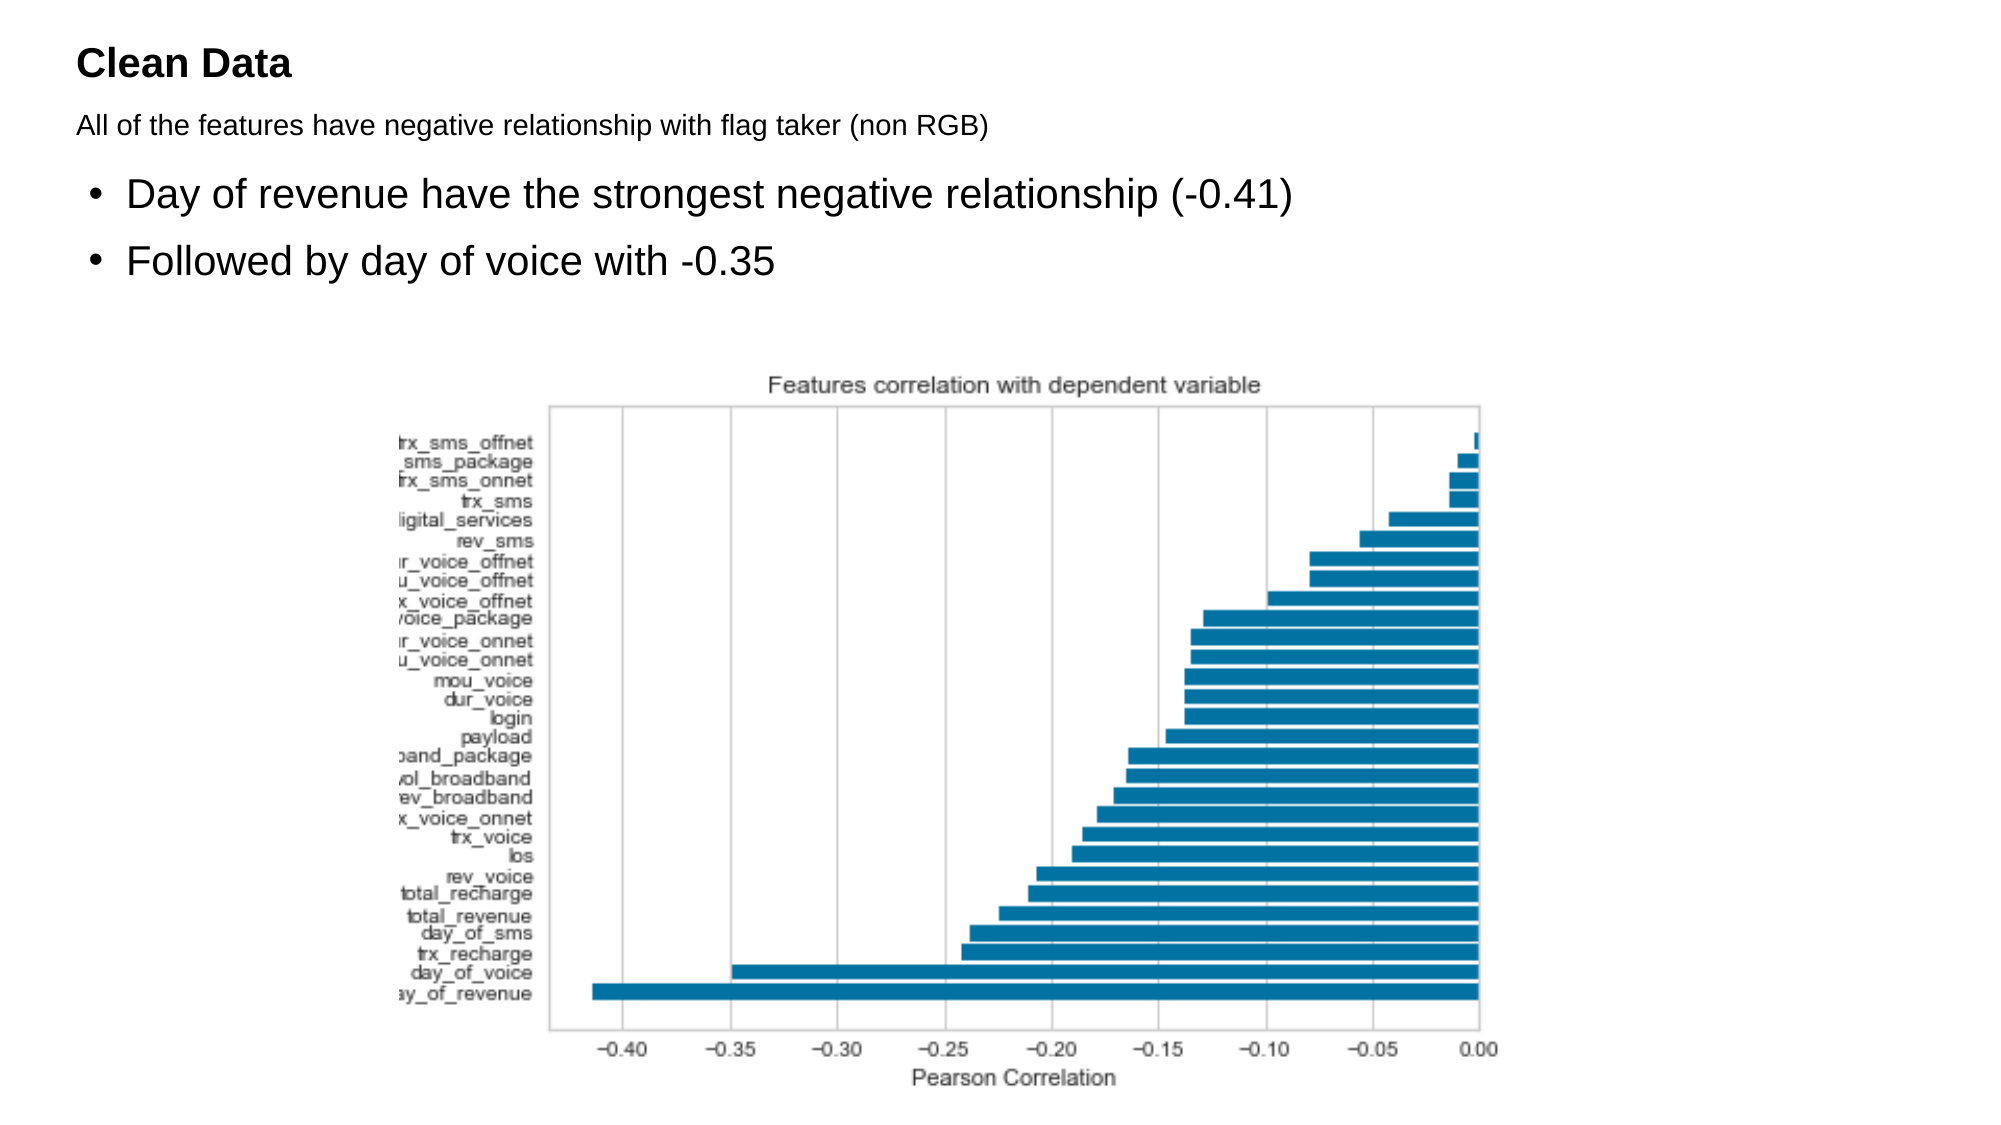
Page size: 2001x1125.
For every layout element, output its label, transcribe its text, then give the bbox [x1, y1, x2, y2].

picture [399, 306, 1600, 1125]
text_box Clean Data [61, 27, 1799, 93]
text_box All of the features have negative relationship with flag taker (non RGB) [61, 98, 1686, 149]
list Day of revenue have the strongest negative relationship (-0.41) Followed by day of voice with -0.35 [73, 165, 1799, 880]
